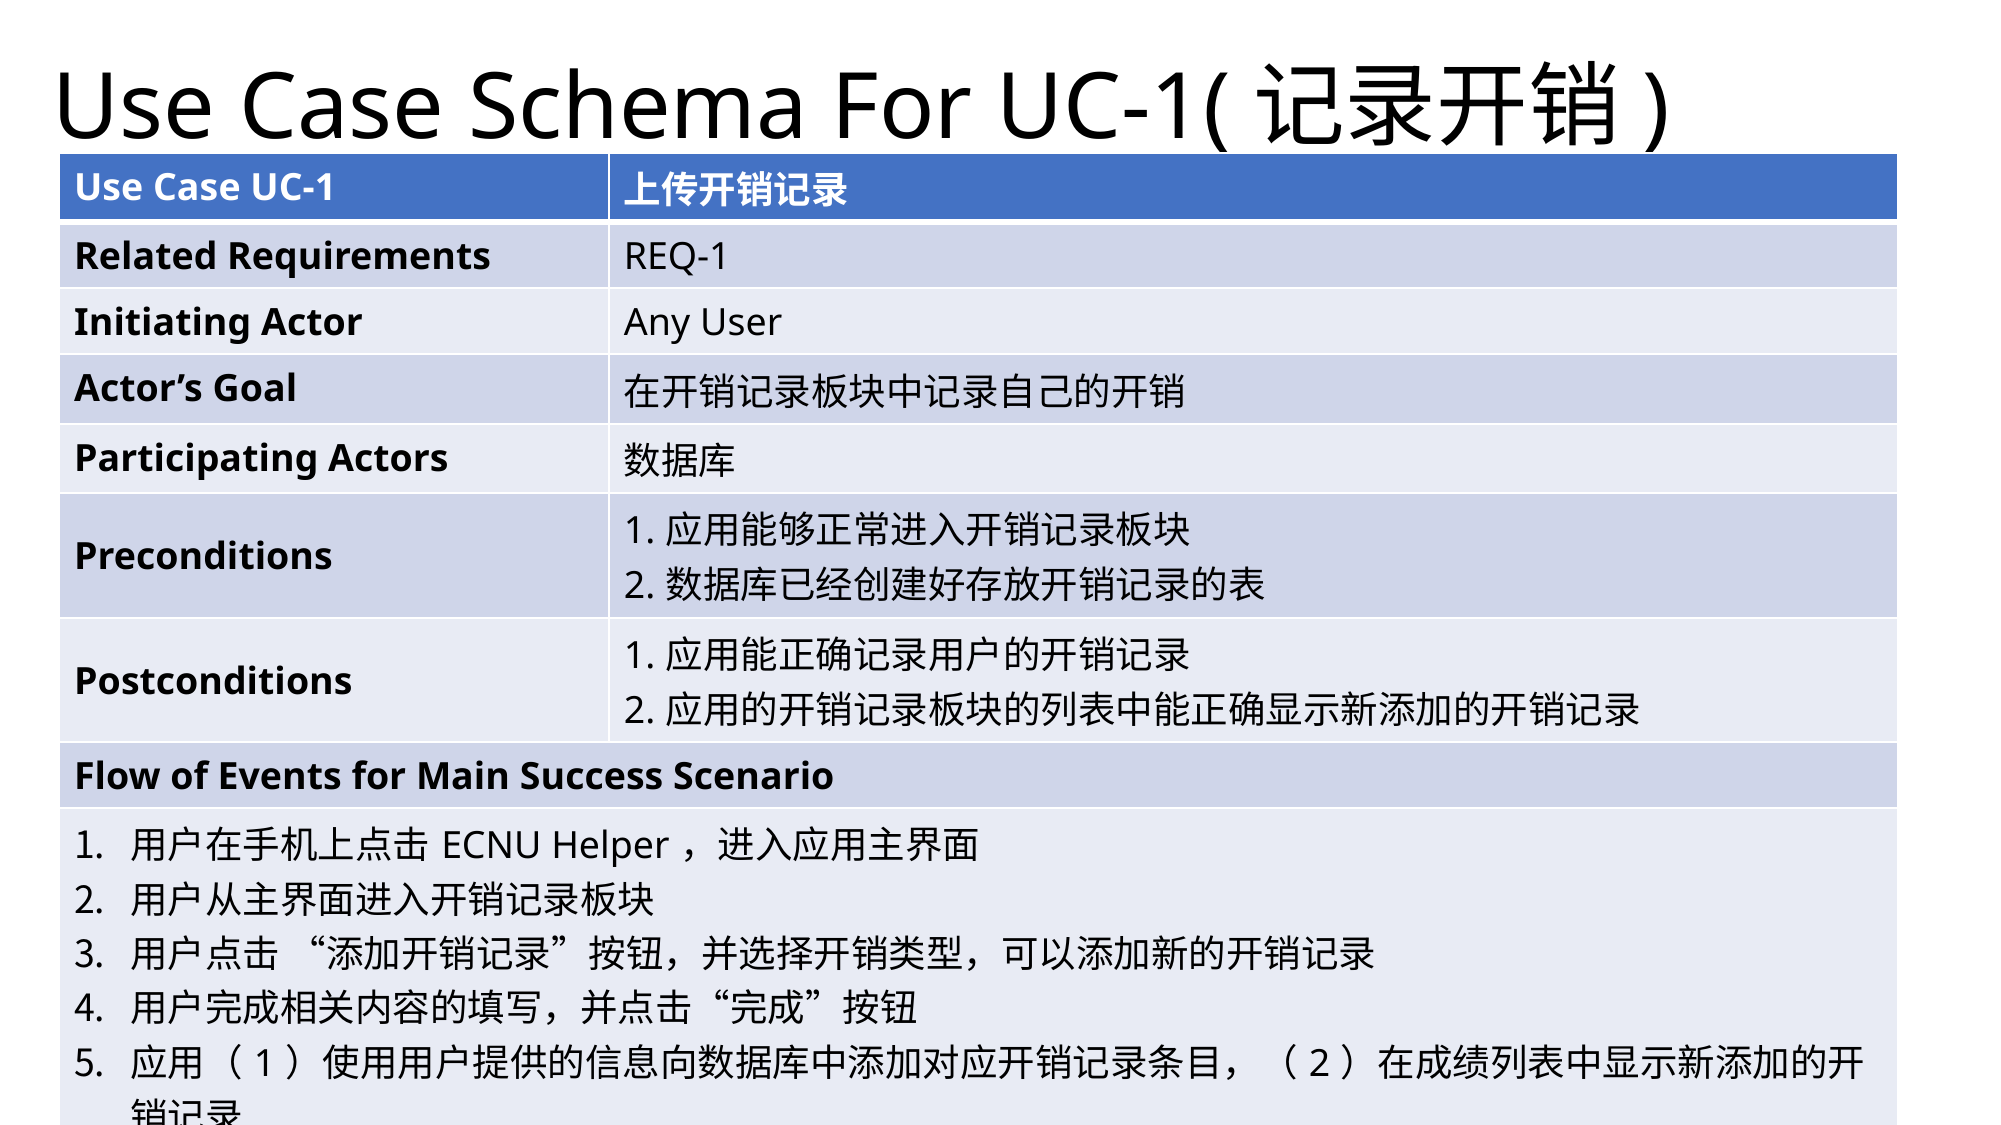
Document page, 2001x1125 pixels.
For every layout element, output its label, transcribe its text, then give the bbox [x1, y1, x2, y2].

table_cell REQ-1 [610, 225, 1897, 287]
table_cell 1.应用能正确记录用户的开销记录 2.应用的开销记录板块的列表中能正确显示新添加的开销记录 [610, 619, 1897, 741]
table_cell Participating Actors [60, 425, 608, 492]
table_cell 在开销记录板块中记录自己的开销 [610, 355, 1897, 423]
table_cell 1.应用能够正常进入开销记录板块 2.数据库已经创建好存放开销记录的表 [610, 494, 1897, 617]
table_header 上传开销记录 [610, 154, 1897, 219]
table_header Use Case UC-1 [60, 154, 608, 219]
table_cell Related Requirements [60, 225, 608, 287]
table_cell Actor’s Goal [60, 355, 608, 423]
table_cell Initiating Actor [60, 289, 608, 353]
table_cell 用户在手机上点击ECNU Helper，进入应用主界面 用户从主界面进入开销记录板块 用户点击 “添加开销记录”按钮，并选择开销类型，可以添加新的开销记录 用户完成相关内容的填写，并点击“完成”按钮 应用（1）使用用户提供的信息向数据库中添加对应开销记录条目，（2）在成绩列表中显示新添加的开销记录 用户完成开销记录添加，退出应用 [60, 809, 1897, 1125]
table_cell Preconditions [60, 494, 608, 617]
table_cell Flow of Events for Main Success Scenario [60, 743, 1897, 807]
table_cell Any User [610, 289, 1897, 353]
title Use Case Schema For UC-1(记录开销) [37, 0, 1763, 218]
table_cell Postconditions [60, 619, 608, 741]
table_cell 数据库 [610, 425, 1897, 492]
